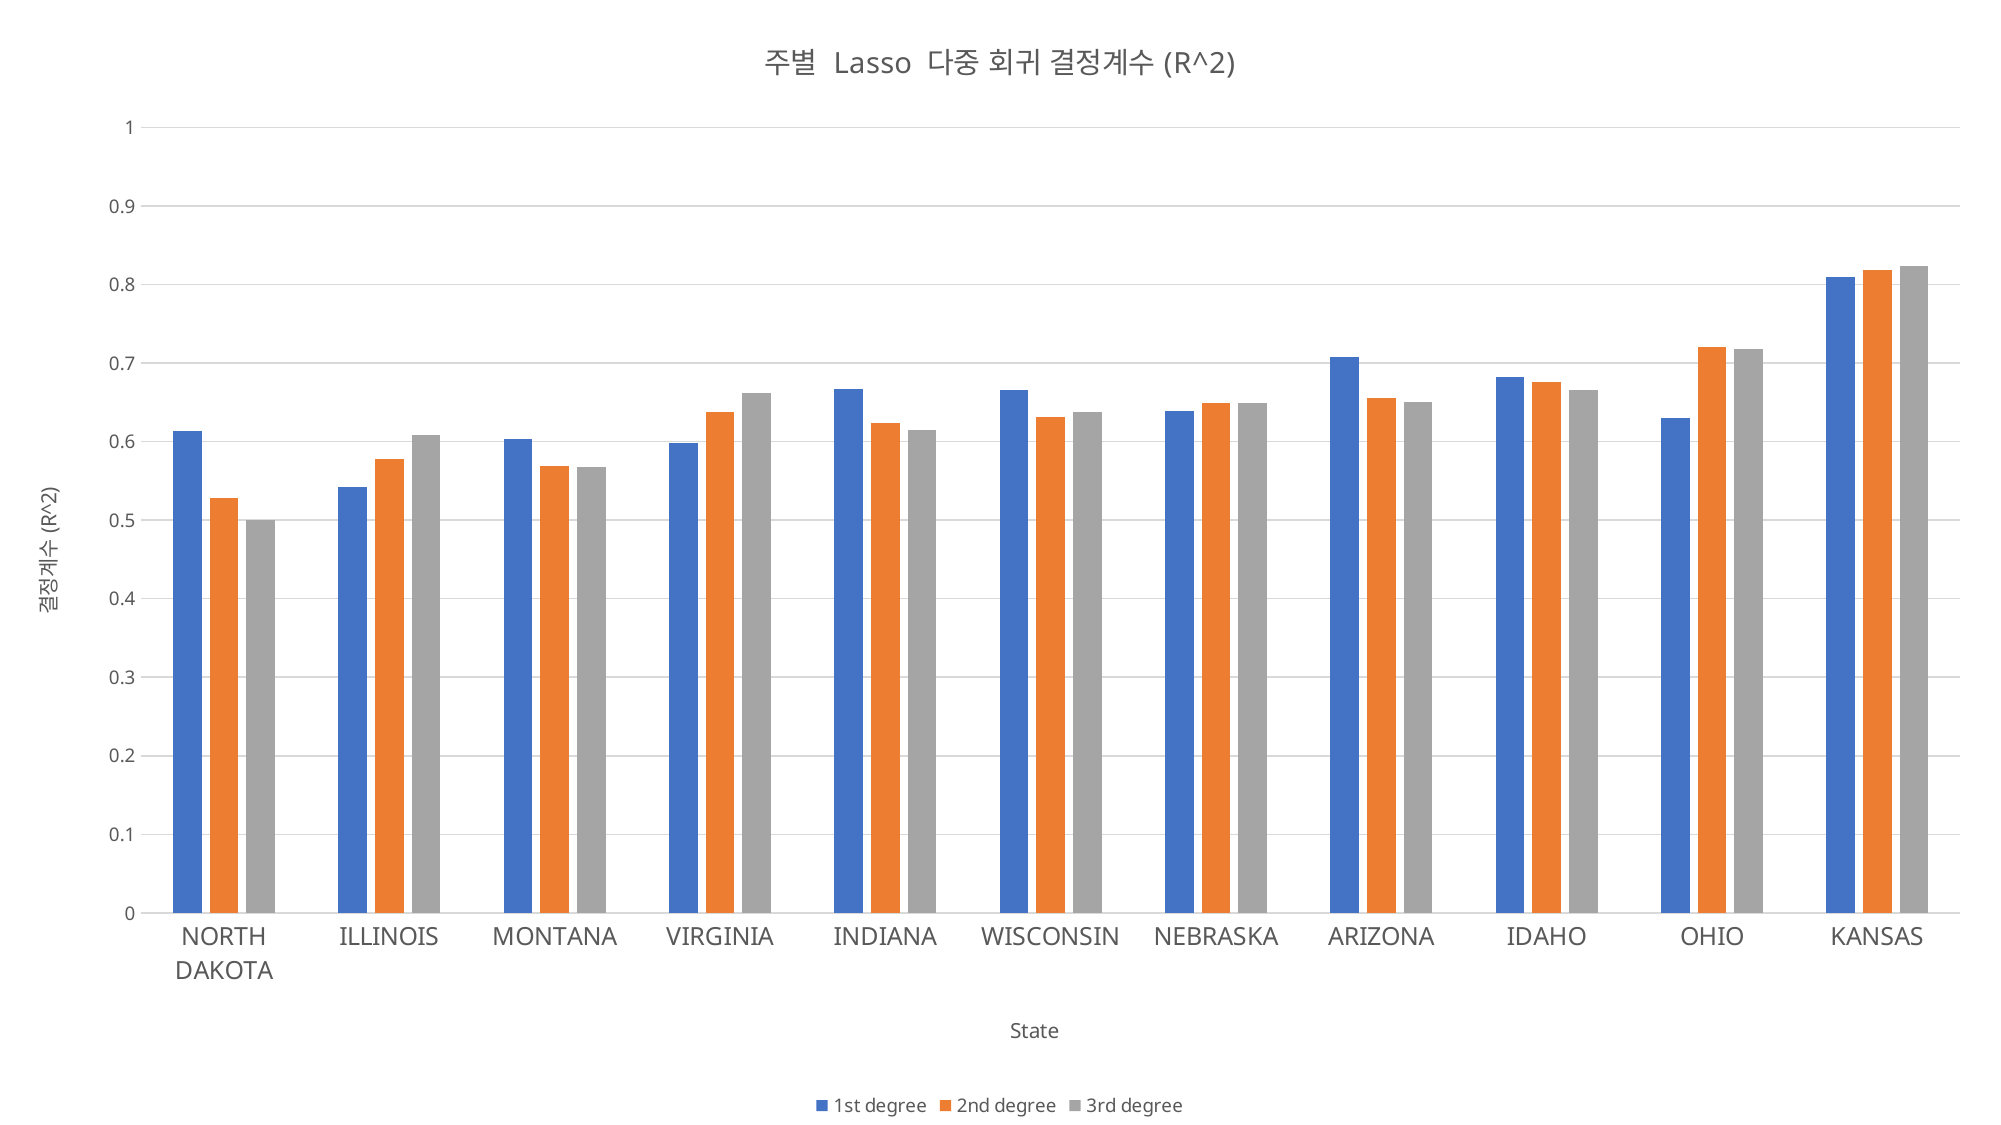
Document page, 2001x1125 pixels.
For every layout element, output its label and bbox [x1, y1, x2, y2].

chart [0, 0, 2000, 1125]
